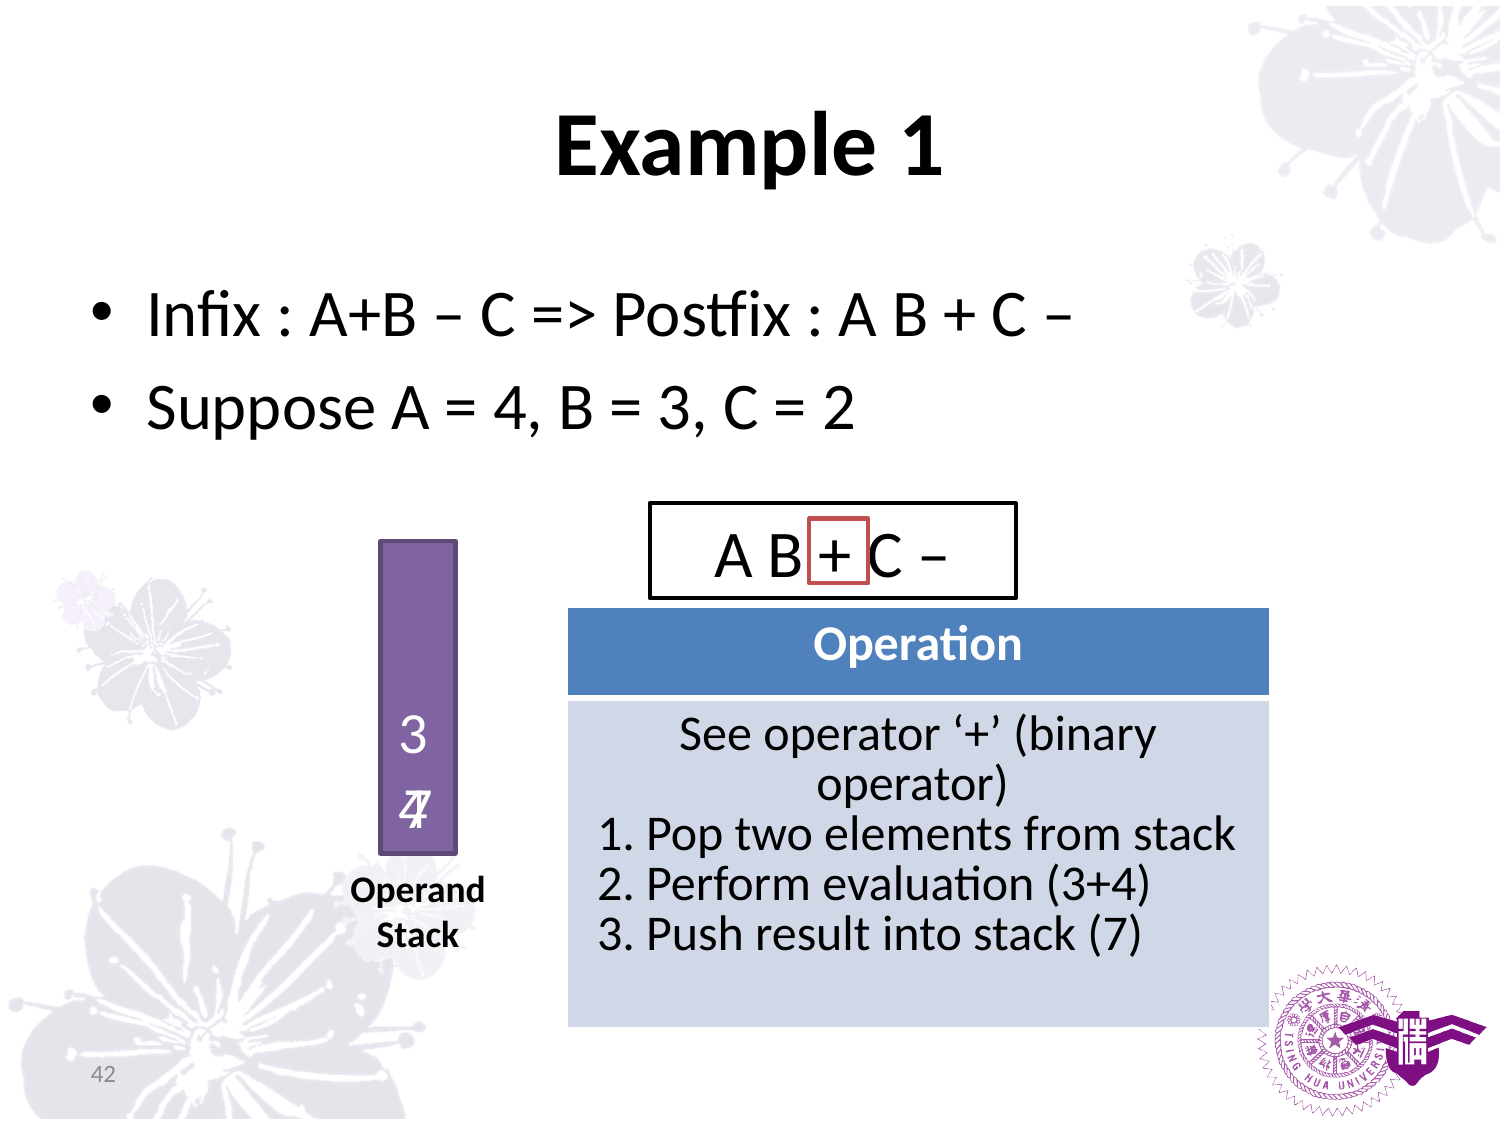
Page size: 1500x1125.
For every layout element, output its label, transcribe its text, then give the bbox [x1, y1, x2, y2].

slide_number 42 [0, 1042, 132, 1103]
table_cell See operator ‘+’ (binary operator) 1. Pop two elements from stack 2. Perform evaluation (3+4) 3. Push result into stack (7) [568, 701, 1269, 1027]
text_box 7 [444, 763, 448, 848]
table_header Operation [568, 608, 1269, 695]
text_box A B + C – [648, 501, 1018, 600]
text_box 3 [384, 687, 444, 773]
picture [0, 6, 1500, 1119]
text_box [807, 516, 870, 585]
text_box [378, 539, 458, 856]
text_box Operand Stack [324, 858, 512, 963]
list Infix : A+B – C => Postfix : A B + C – Suppose A = 4, B = 3, C = 2 [75, 262, 1425, 1005]
text_box 4 [384, 773, 444, 848]
title Example 1 [75, 45, 1425, 233]
